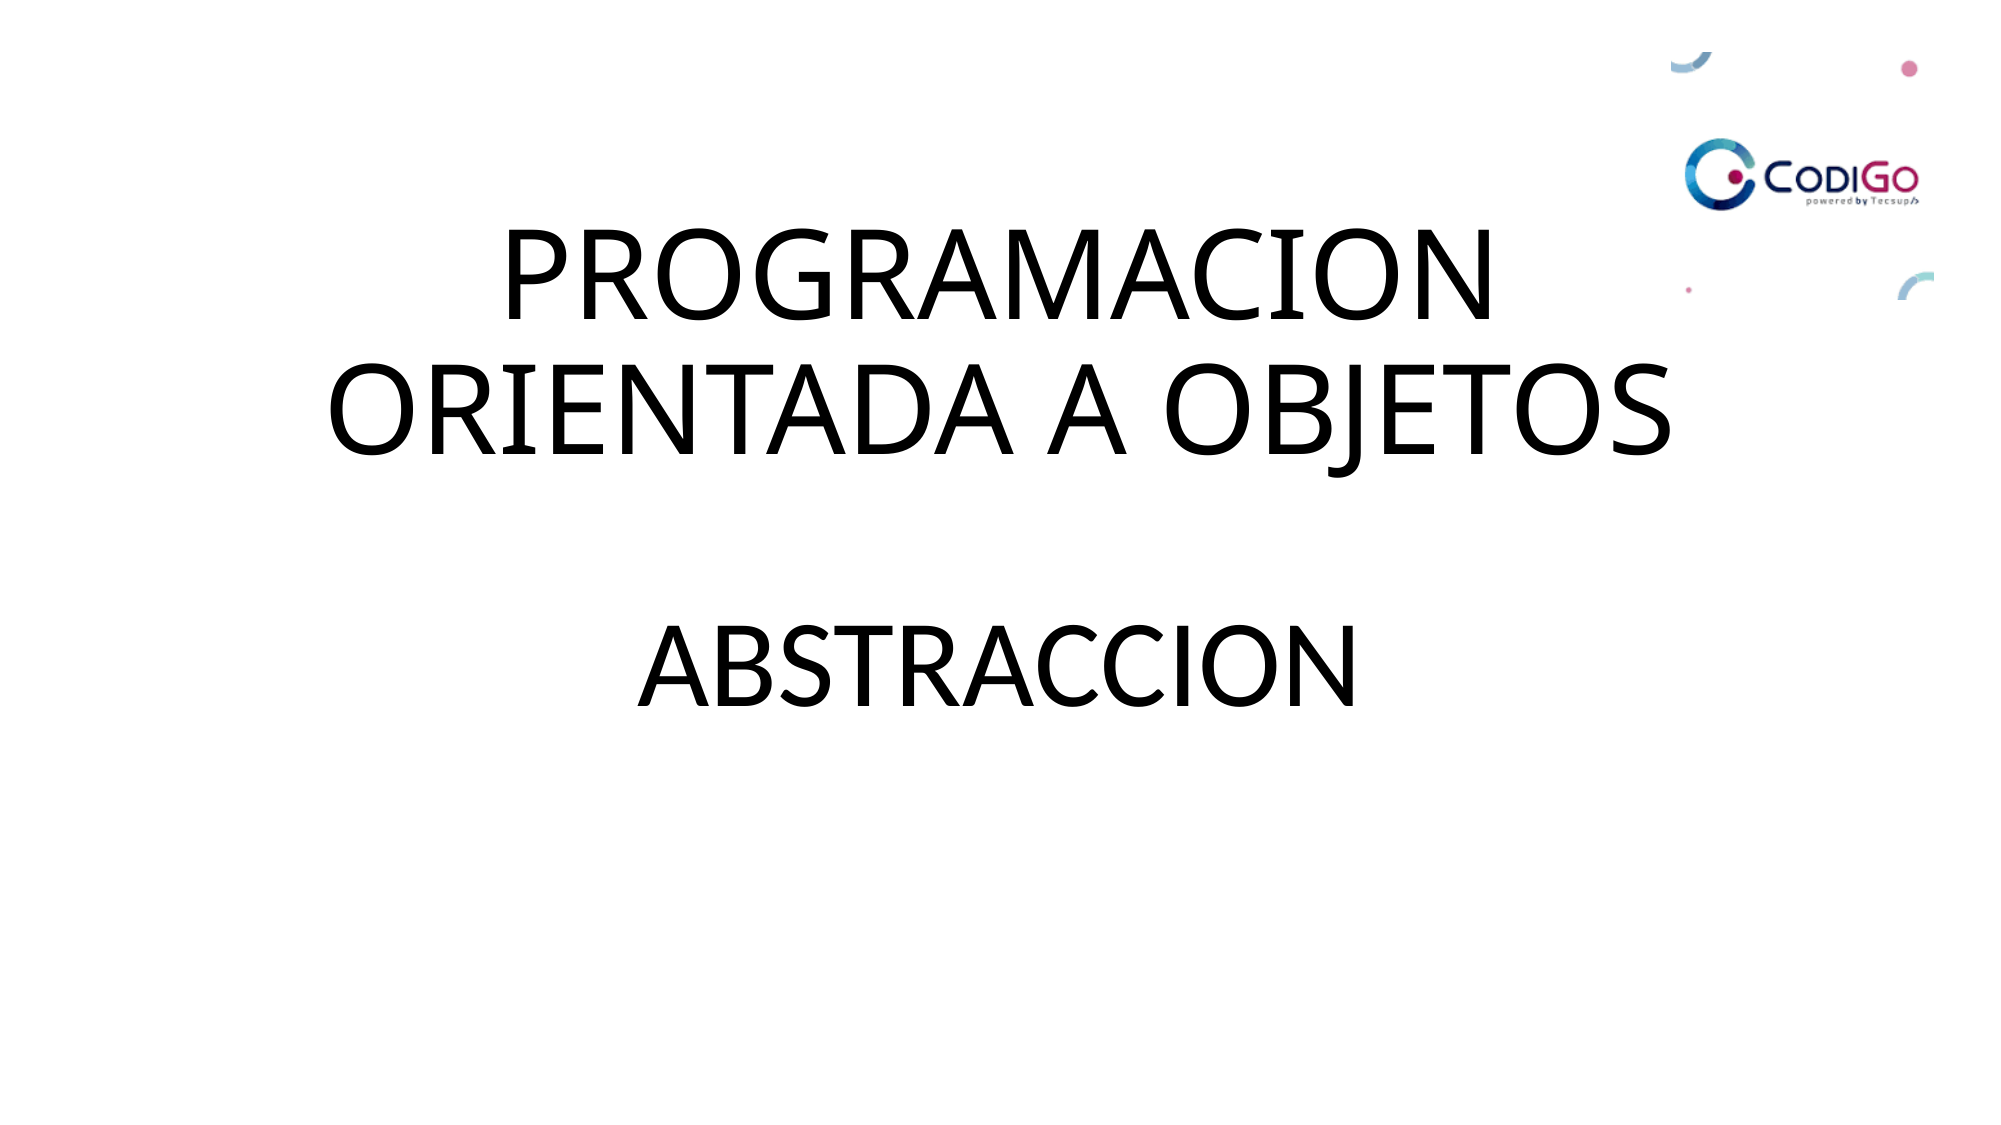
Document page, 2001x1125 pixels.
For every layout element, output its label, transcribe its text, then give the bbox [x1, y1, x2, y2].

subtitle ABSTRACCION [249, 590, 1750, 863]
picture [1670, 52, 1934, 300]
title PROGRAMACION ORIENTADA A OBJETOS [249, 202, 1750, 489]
